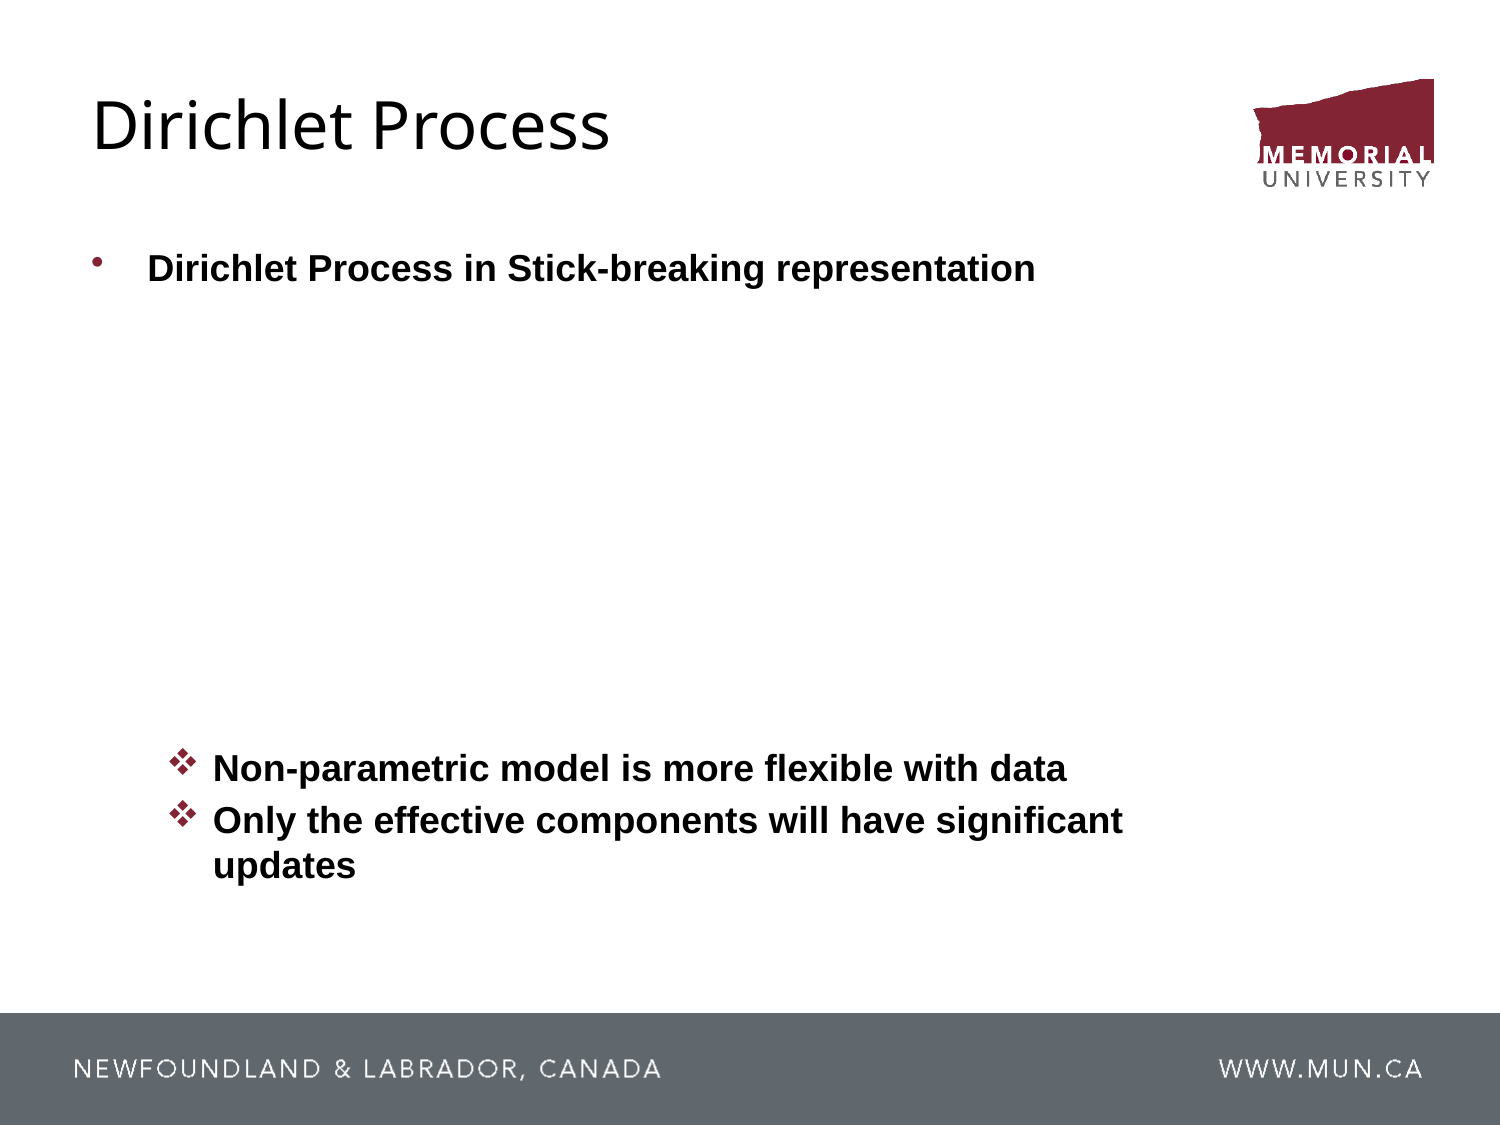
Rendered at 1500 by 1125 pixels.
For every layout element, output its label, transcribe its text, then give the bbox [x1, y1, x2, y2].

picture [0, 1013, 1500, 1125]
title Dirichlet Process [76, 60, 1225, 186]
picture [1253, 79, 1434, 187]
